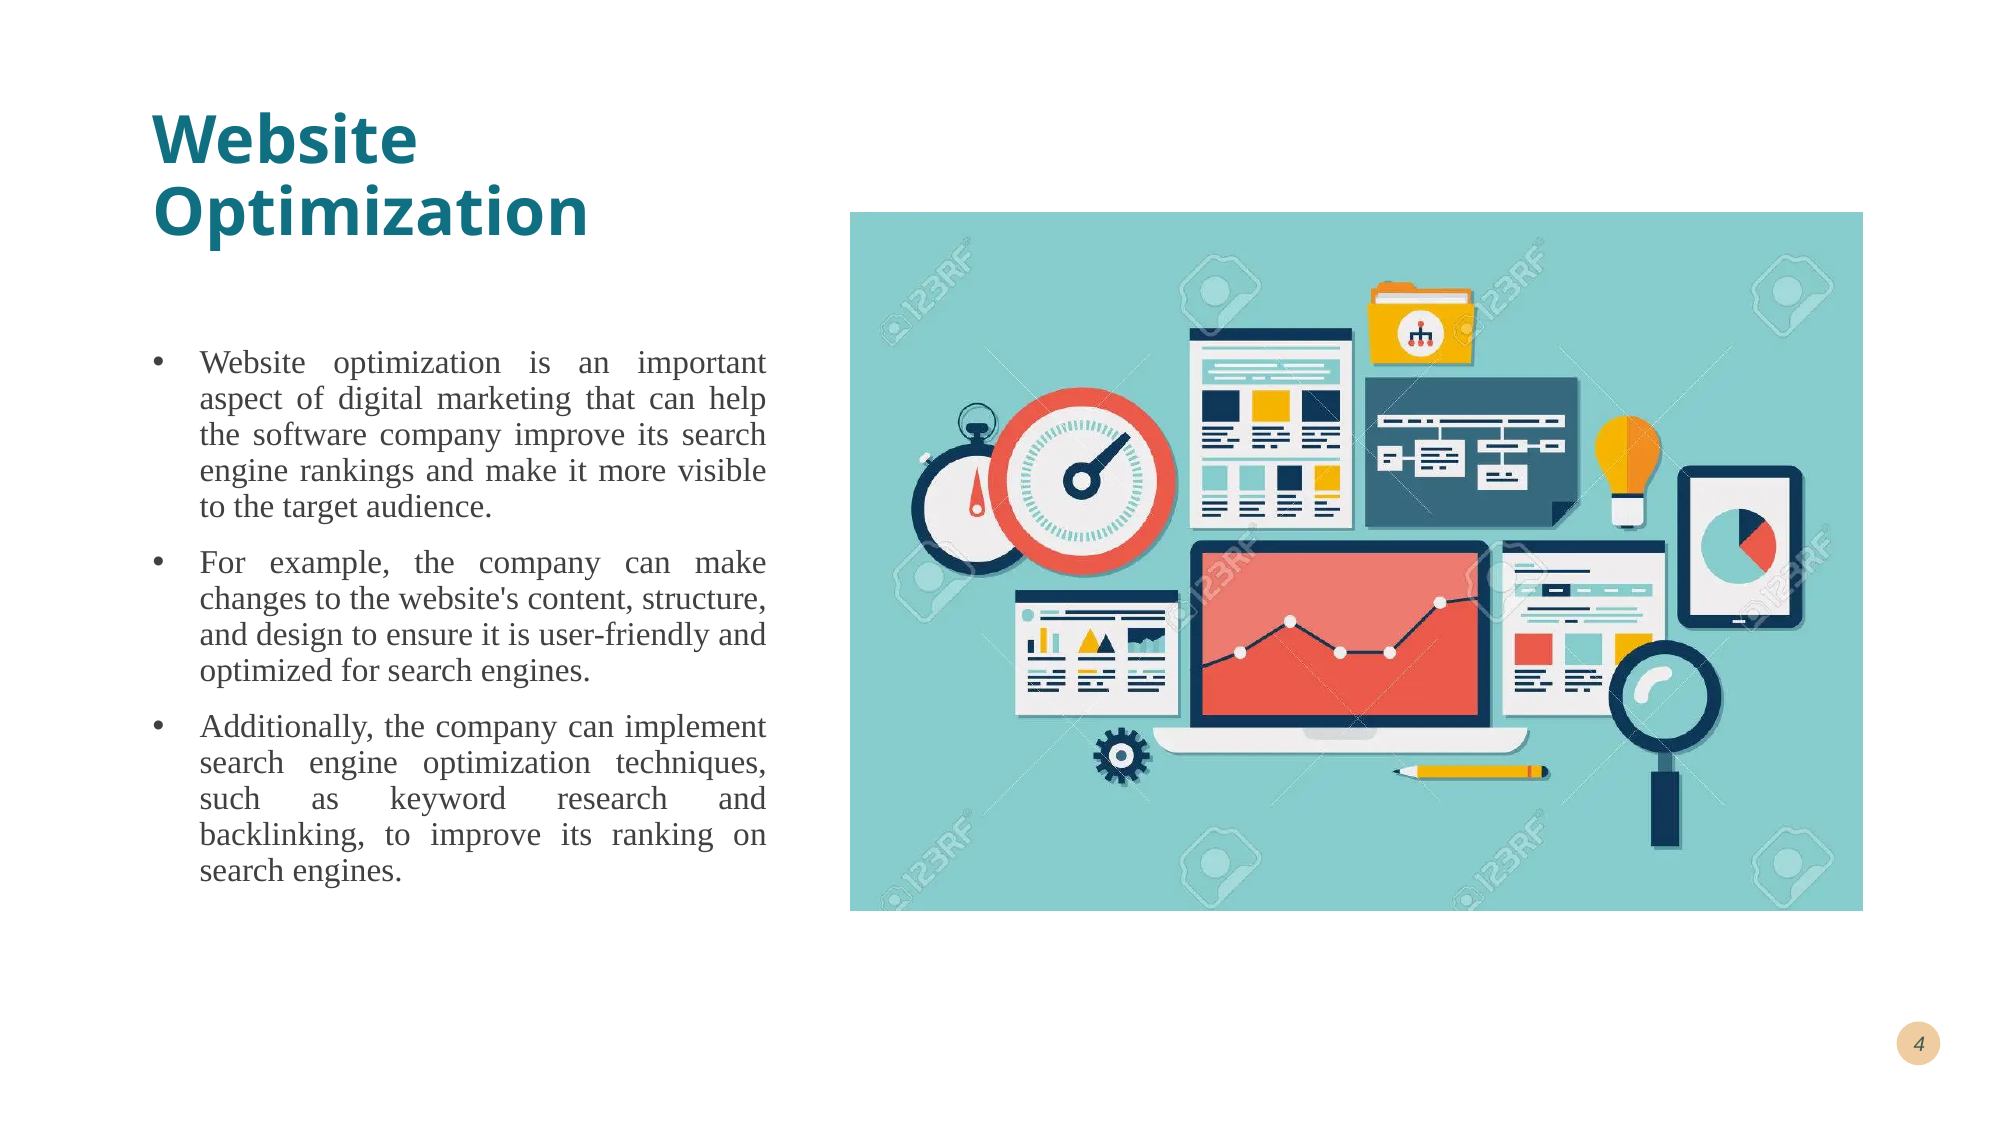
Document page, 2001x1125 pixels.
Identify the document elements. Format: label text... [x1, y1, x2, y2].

list Website optimization is an important aspect of digital marketing that can help the software company improve its search engine rankings and make it more visible to the target audience. For example, the company can make changes to the website's content, structure, and design to ensure it is user-friendly and optimized for search engines. Additionally, the company can implement search engine optimization techniques, such as keyword research and backlinking, to improve its ranking on search engines. [137, 337, 783, 963]
slide_number 4 [1881, 1012, 1940, 1073]
picture [850, 212, 1863, 911]
title Website Optimization [137, 75, 783, 337]
